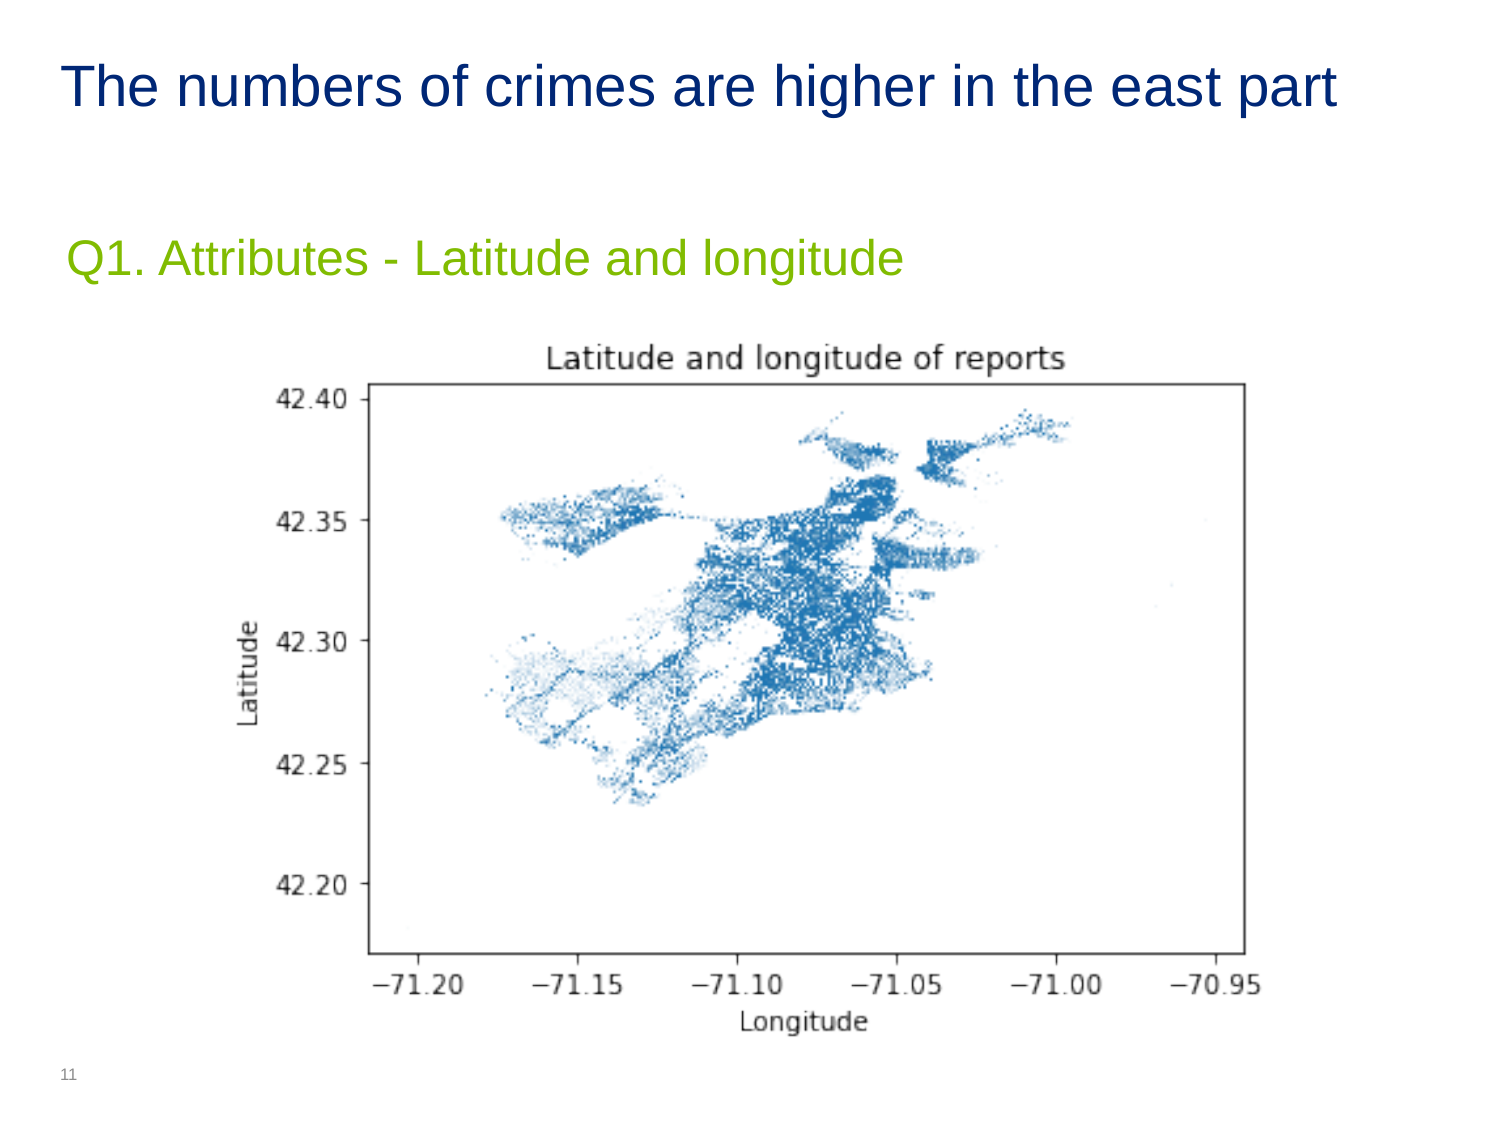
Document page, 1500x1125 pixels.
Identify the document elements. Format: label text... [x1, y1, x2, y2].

text_box Q1. Attributes - Latitude and longitude [65, 225, 1416, 279]
picture [219, 326, 1281, 1053]
title The numbers of crimes are higher in the east part [60, 48, 1440, 126]
